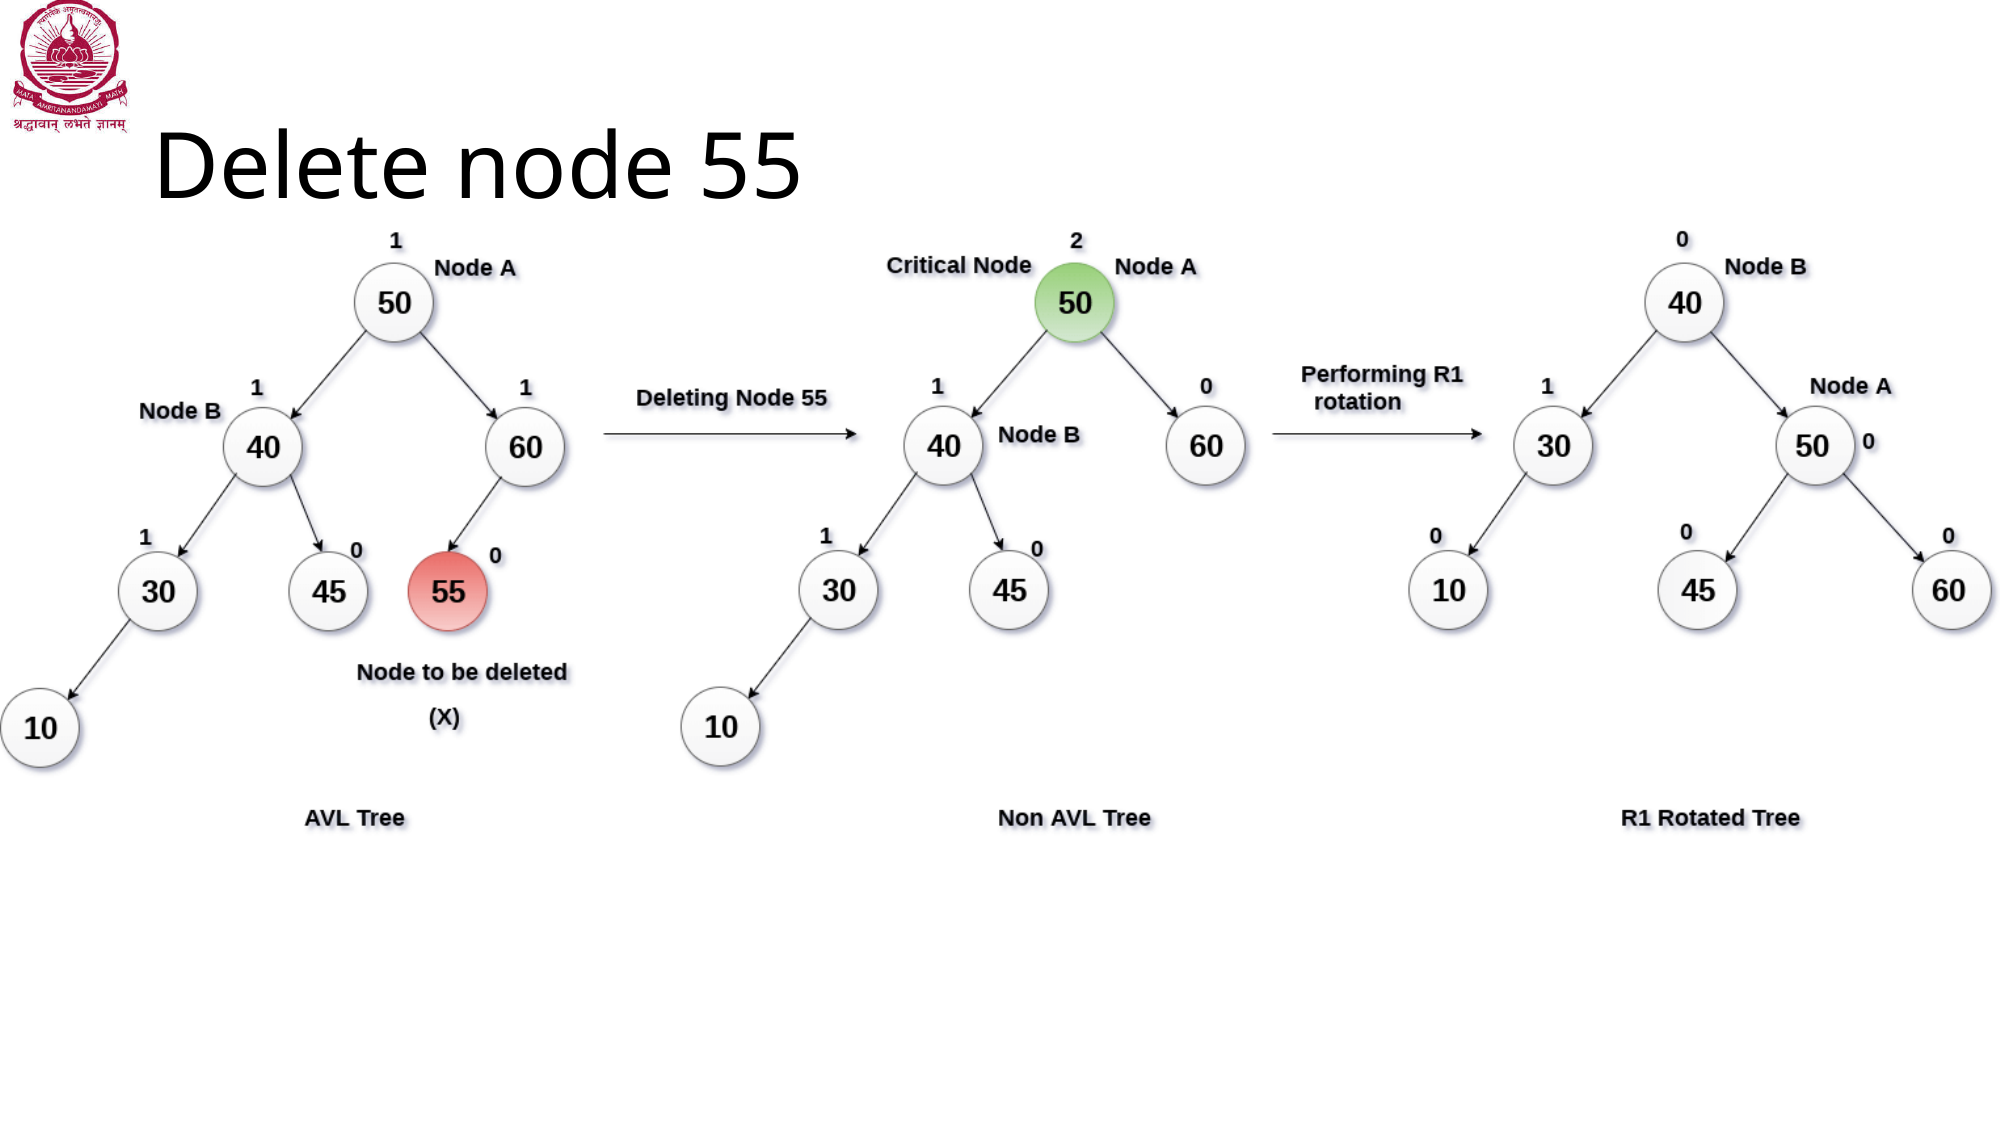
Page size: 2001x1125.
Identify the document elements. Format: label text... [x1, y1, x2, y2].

picture [0, 222, 2000, 903]
title Delete node 55 [137, 59, 1863, 222]
picture [0, 0, 140, 134]
